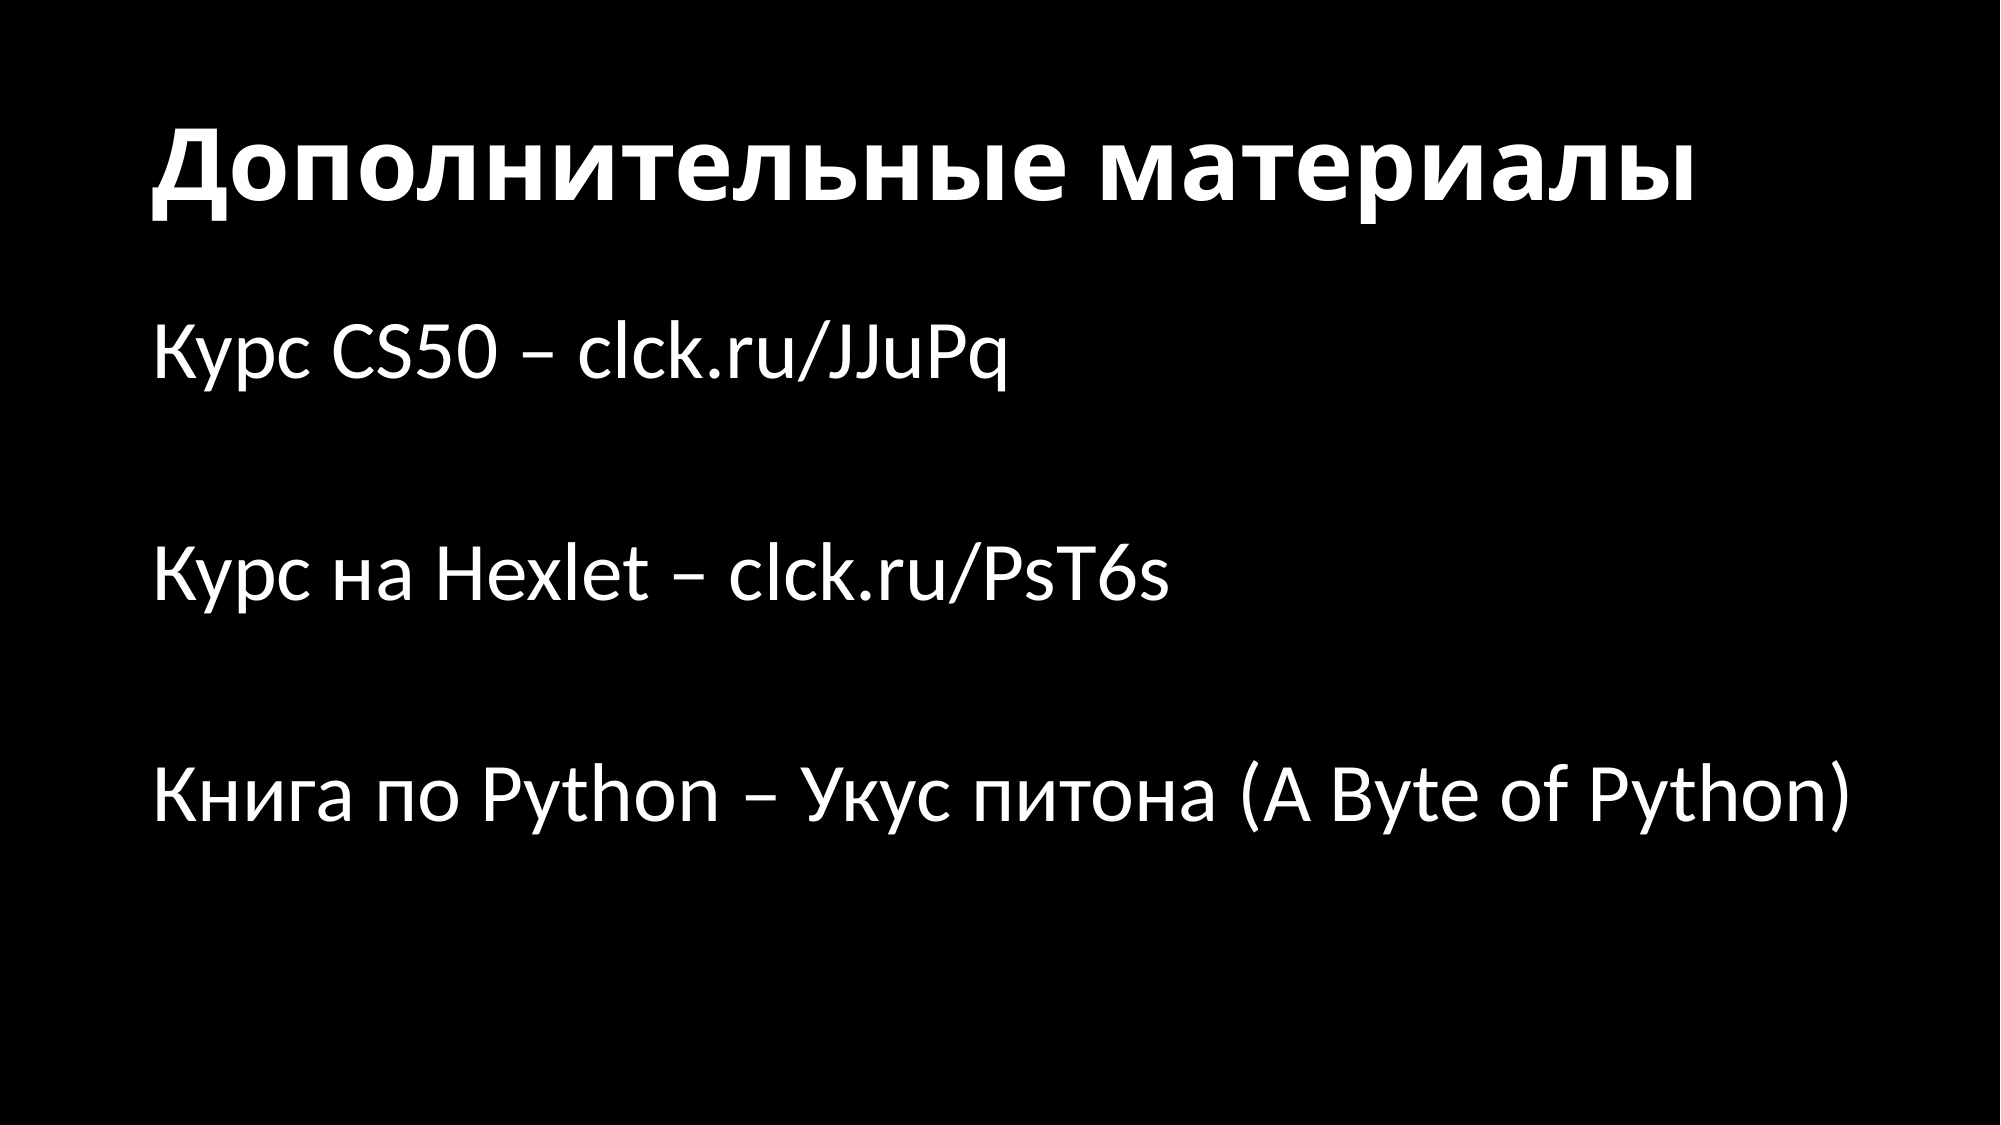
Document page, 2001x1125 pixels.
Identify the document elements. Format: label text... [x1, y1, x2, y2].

title Дополнительные материалы [137, 59, 1863, 278]
list Курс CS50 – clck.ru/JJuPq Курс на Hexlet – clck.ru/PsT6s Книга по Python – Укус питона (A Byte of Python) [137, 299, 1884, 1014]
